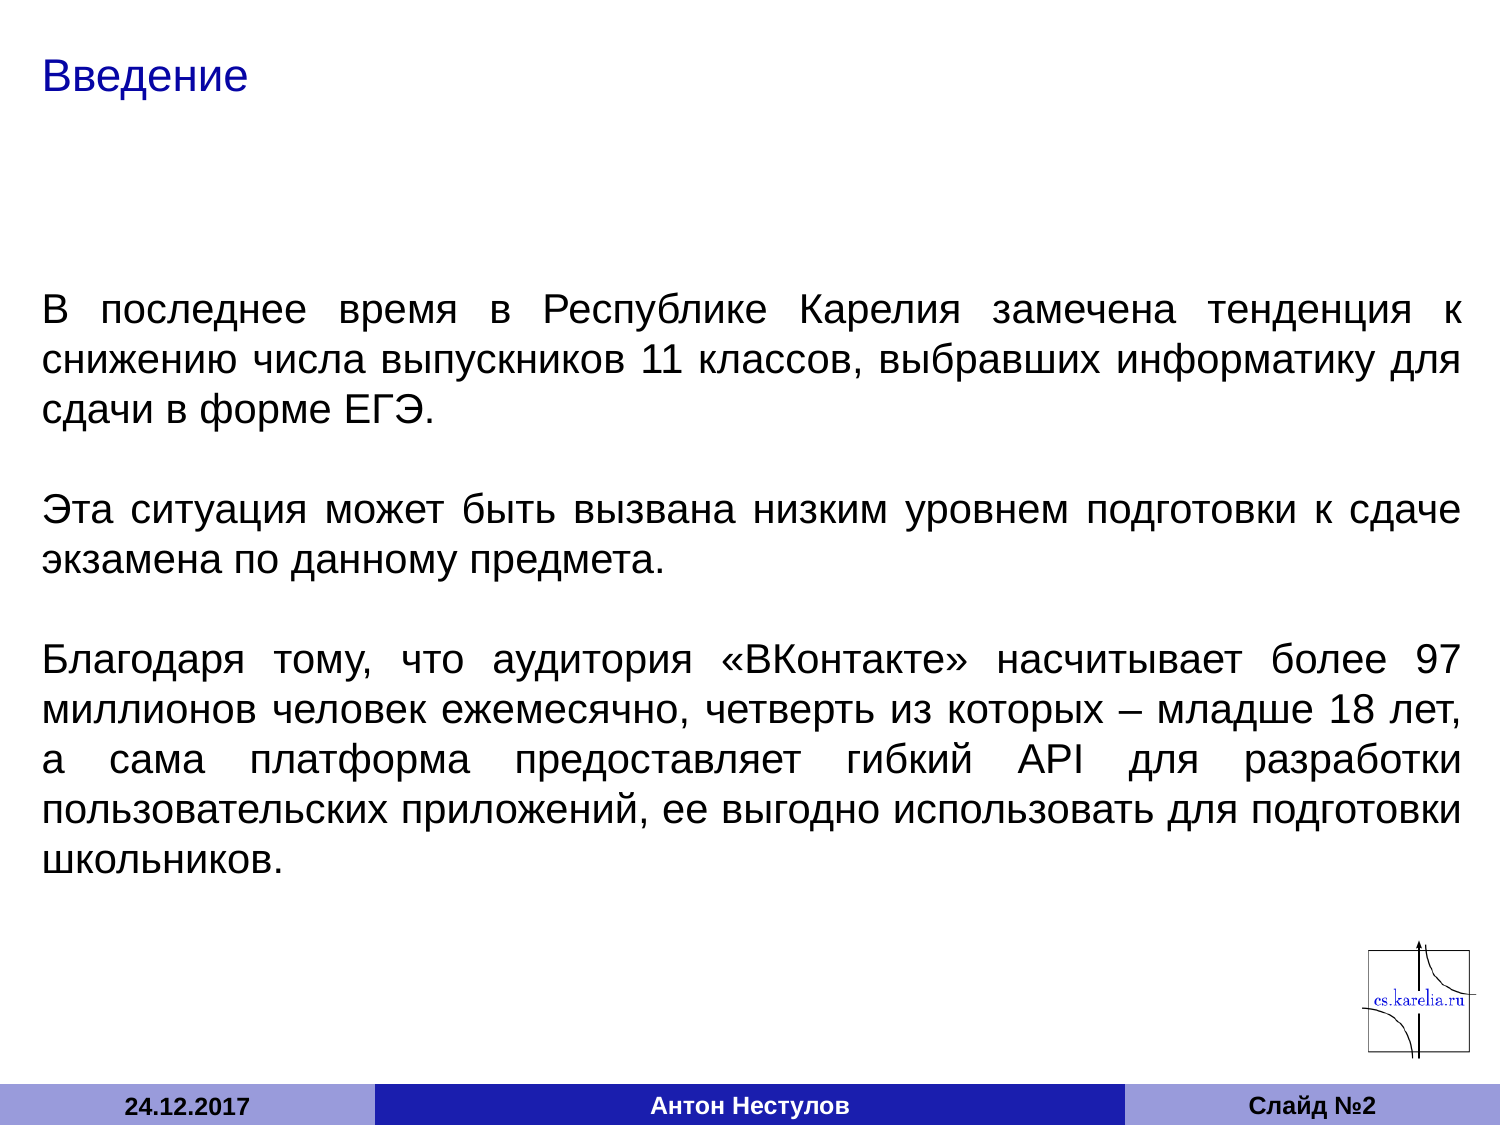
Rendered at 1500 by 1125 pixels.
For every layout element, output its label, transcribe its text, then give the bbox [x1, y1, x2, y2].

text_box Введение [26, 27, 1478, 117]
picture [0, 1084, 1500, 1125]
picture [1359, 940, 1478, 1060]
text_box В последнее время в Республике Карелия замечена тенденция к снижению числа выпускников 11 классов, выбравших информатику для сдачи в форме ЕГЭ. Эта ситуация может быть вызвана низким уровнем подготовки к сдаче экзамена по данному предмета. Благодаря тому, что аудитория «ВКонтакте» насчитывает более 97 миллионов человек ежемесячно, четверть из которых – младше 18 лет, а сама платформа предоставляет гибкий API для разработки пользовательских приложений, ее выгодно использовать для подготовки школьников. [26, 117, 1478, 1047]
